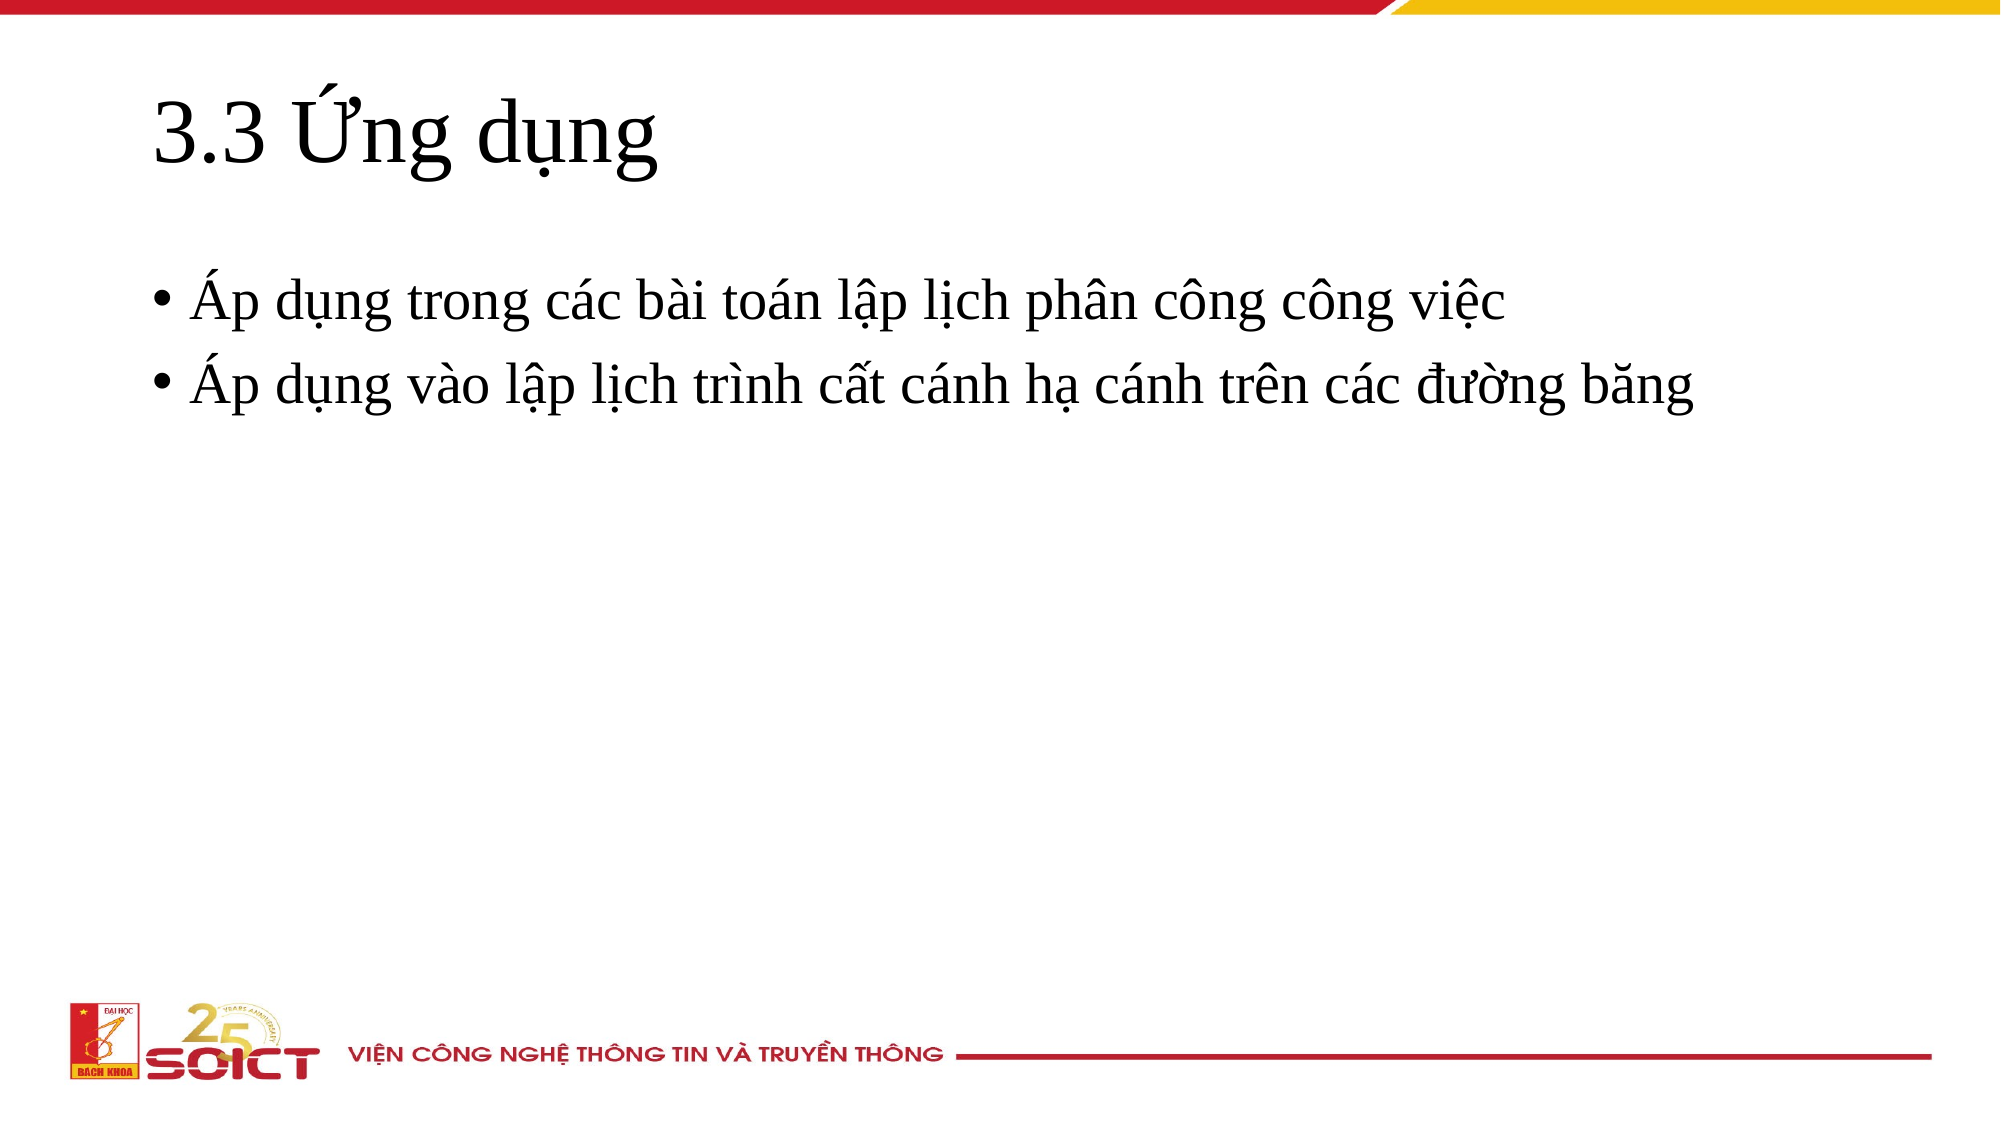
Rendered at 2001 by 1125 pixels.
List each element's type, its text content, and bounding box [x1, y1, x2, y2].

title 3.3 Ứng dụng [137, 24, 1863, 242]
picture [0, 0, 2001, 1125]
list Áp dụng trong các bài toán lập lịch phân công công việc Áp dụng vào lập lịch trình cất cánh hạ cánh trên các đường băng [137, 261, 1863, 997]
